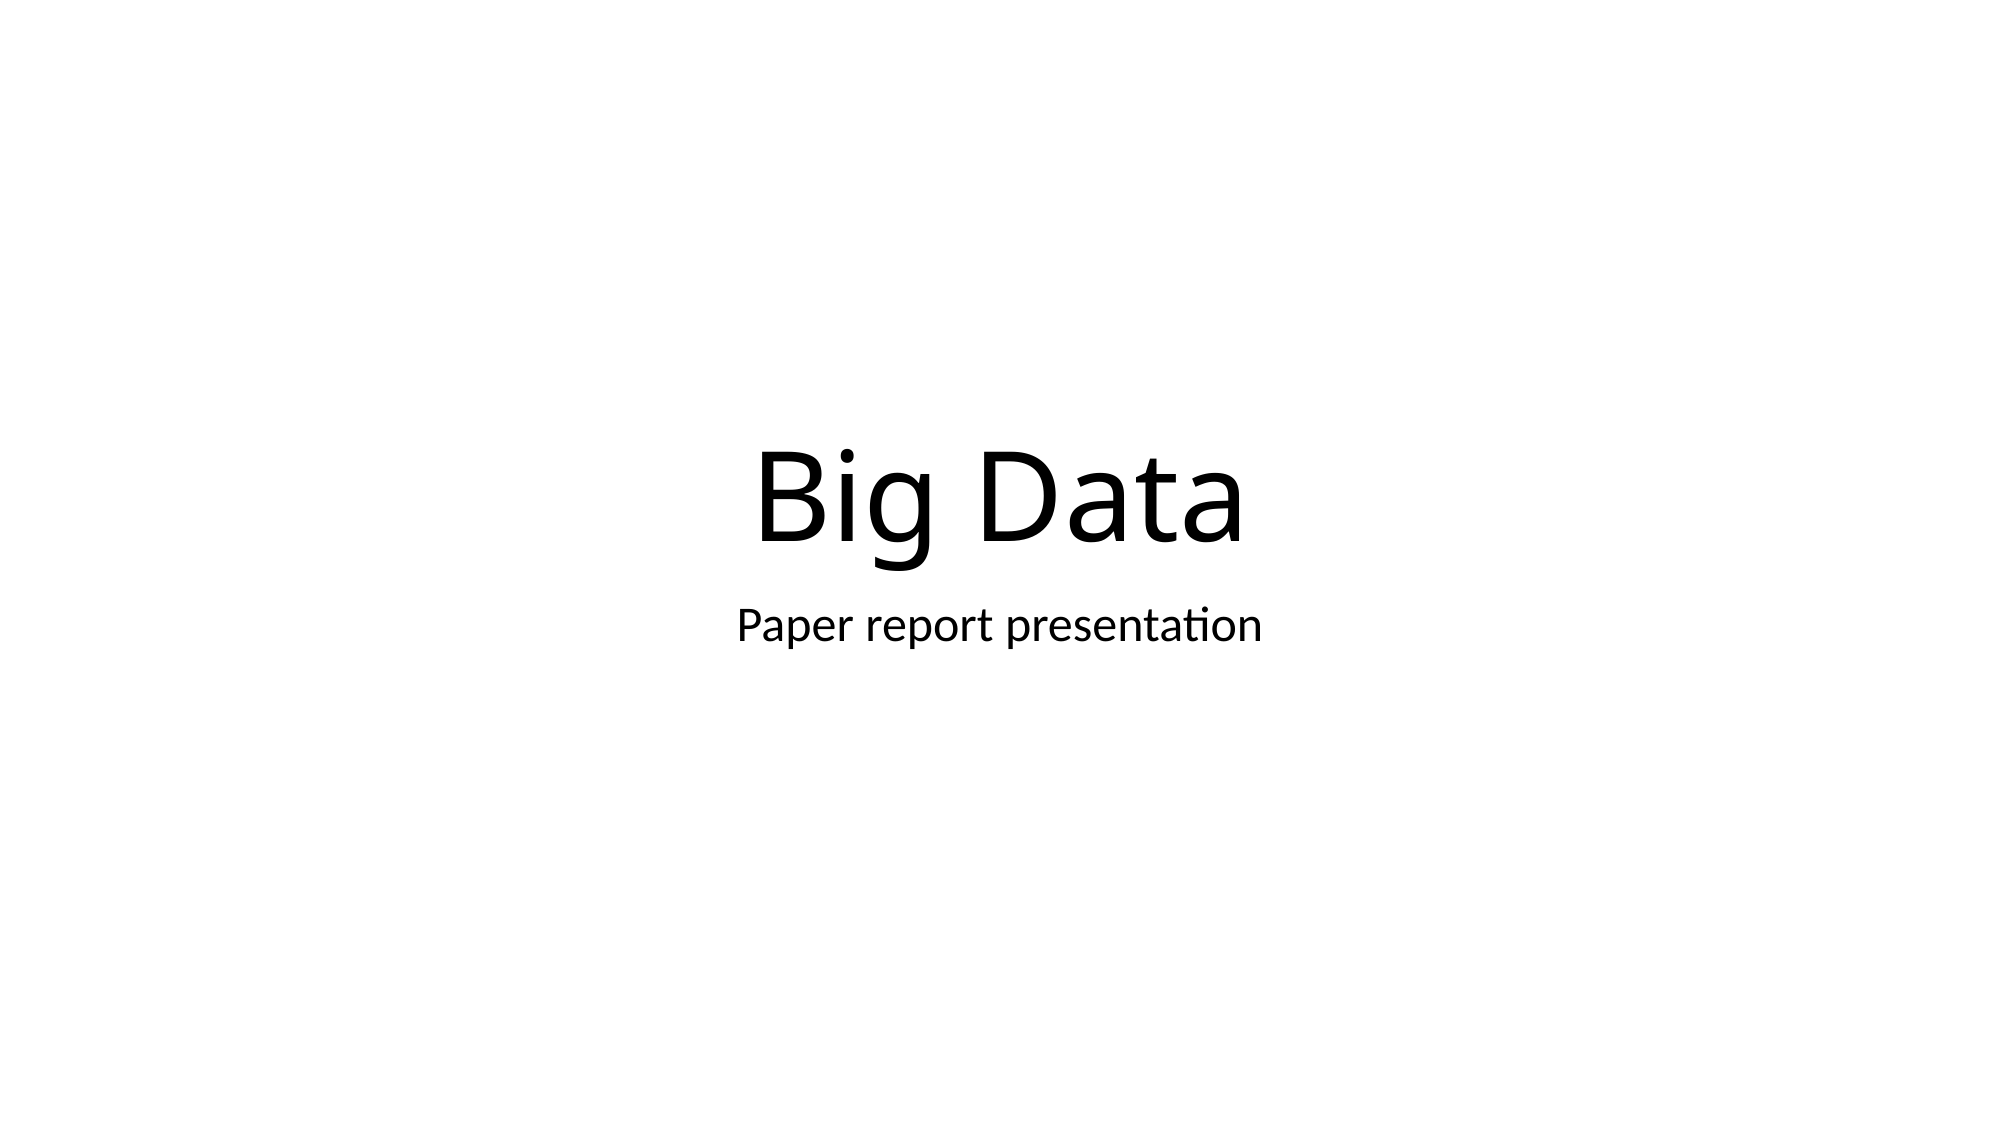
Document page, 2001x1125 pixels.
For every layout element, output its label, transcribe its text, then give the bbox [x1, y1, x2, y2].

subtitle Paper report presentation [249, 590, 1750, 863]
title Big Data [249, 184, 1750, 576]
